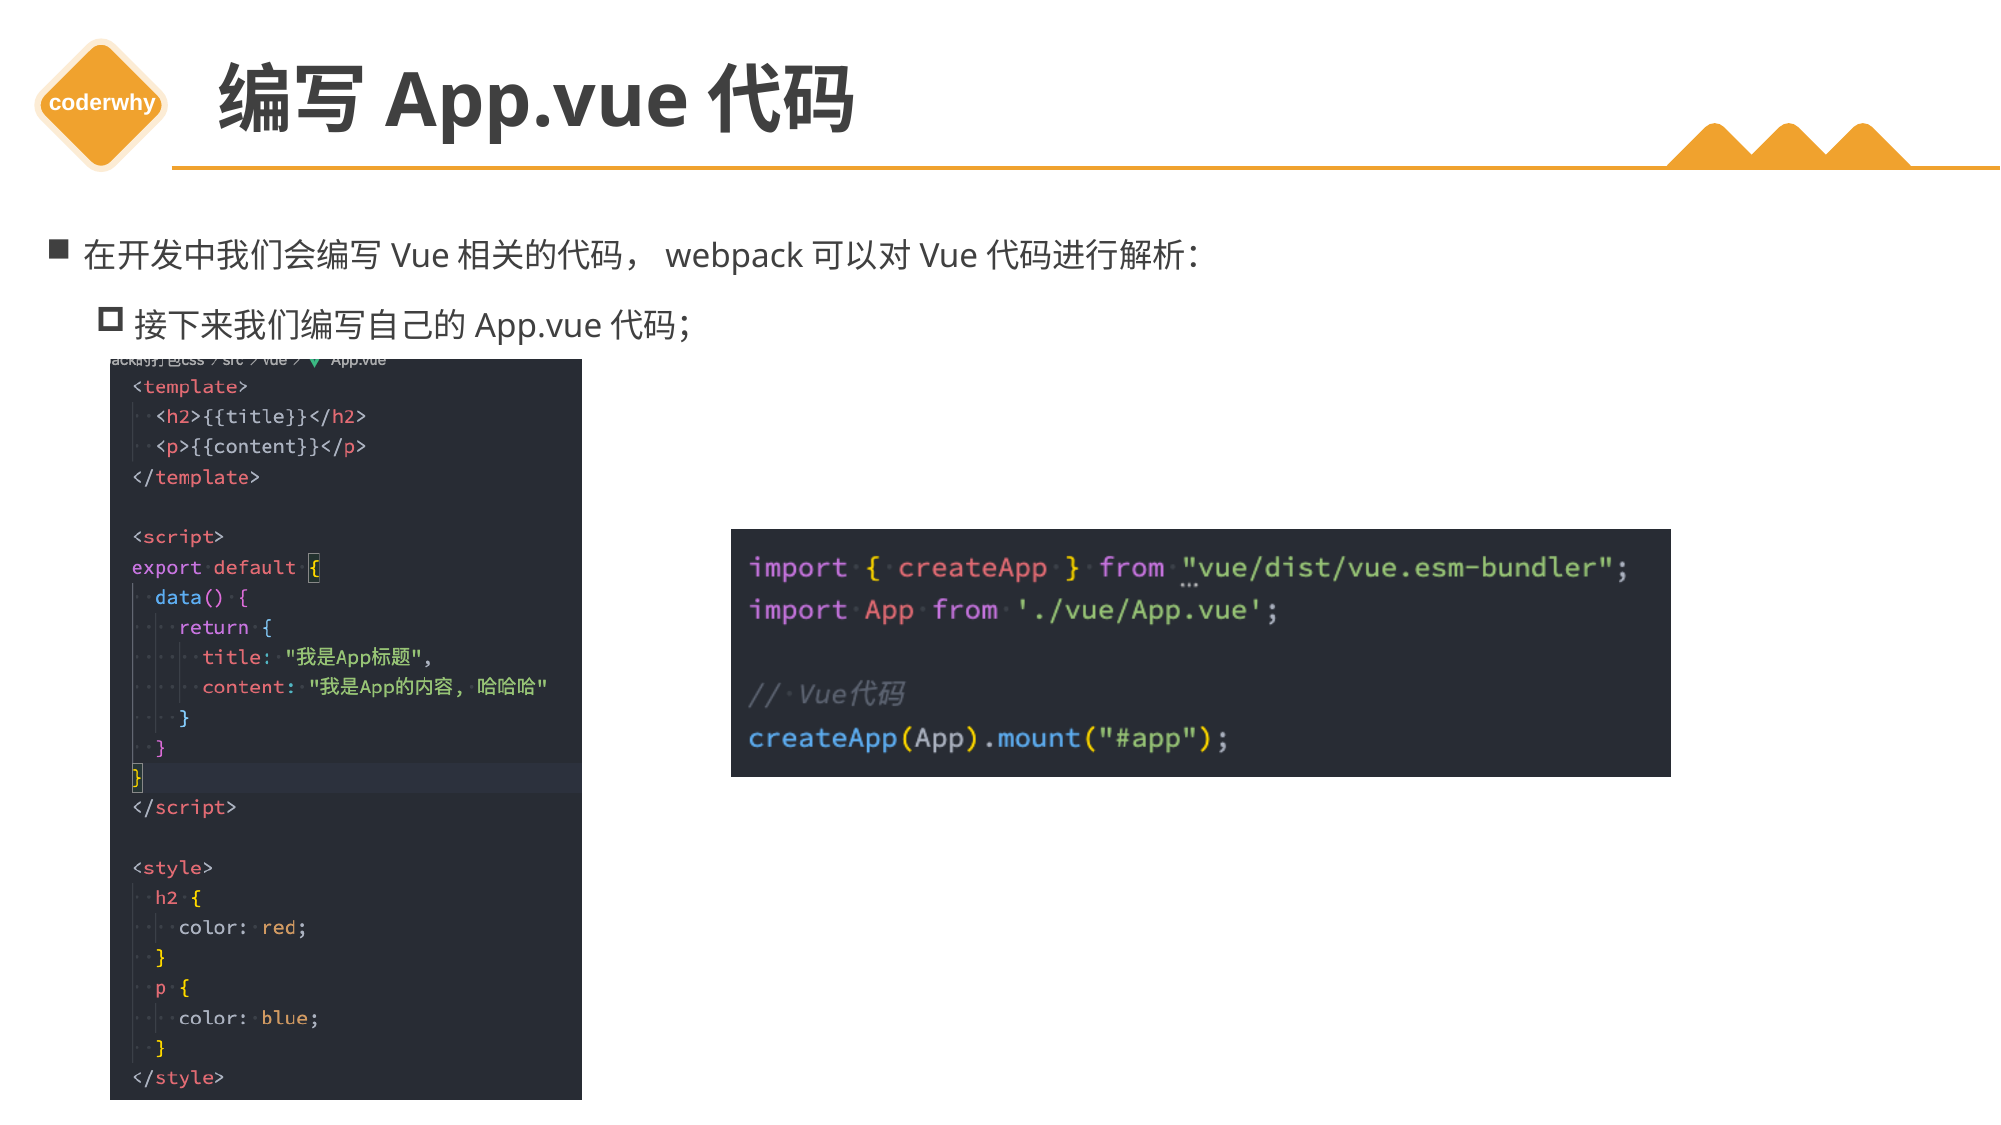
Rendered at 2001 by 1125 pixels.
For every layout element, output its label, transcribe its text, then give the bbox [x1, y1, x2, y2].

picture [731, 529, 1671, 777]
title 编写App.vue代码 [202, 43, 1857, 161]
picture [110, 359, 582, 1100]
list 在开发中我们会编写Vue相关的代码，webpack可以对Vue代码进行解析： 接下来我们编写自己的App.vue代码； [31, 206, 1979, 1100]
